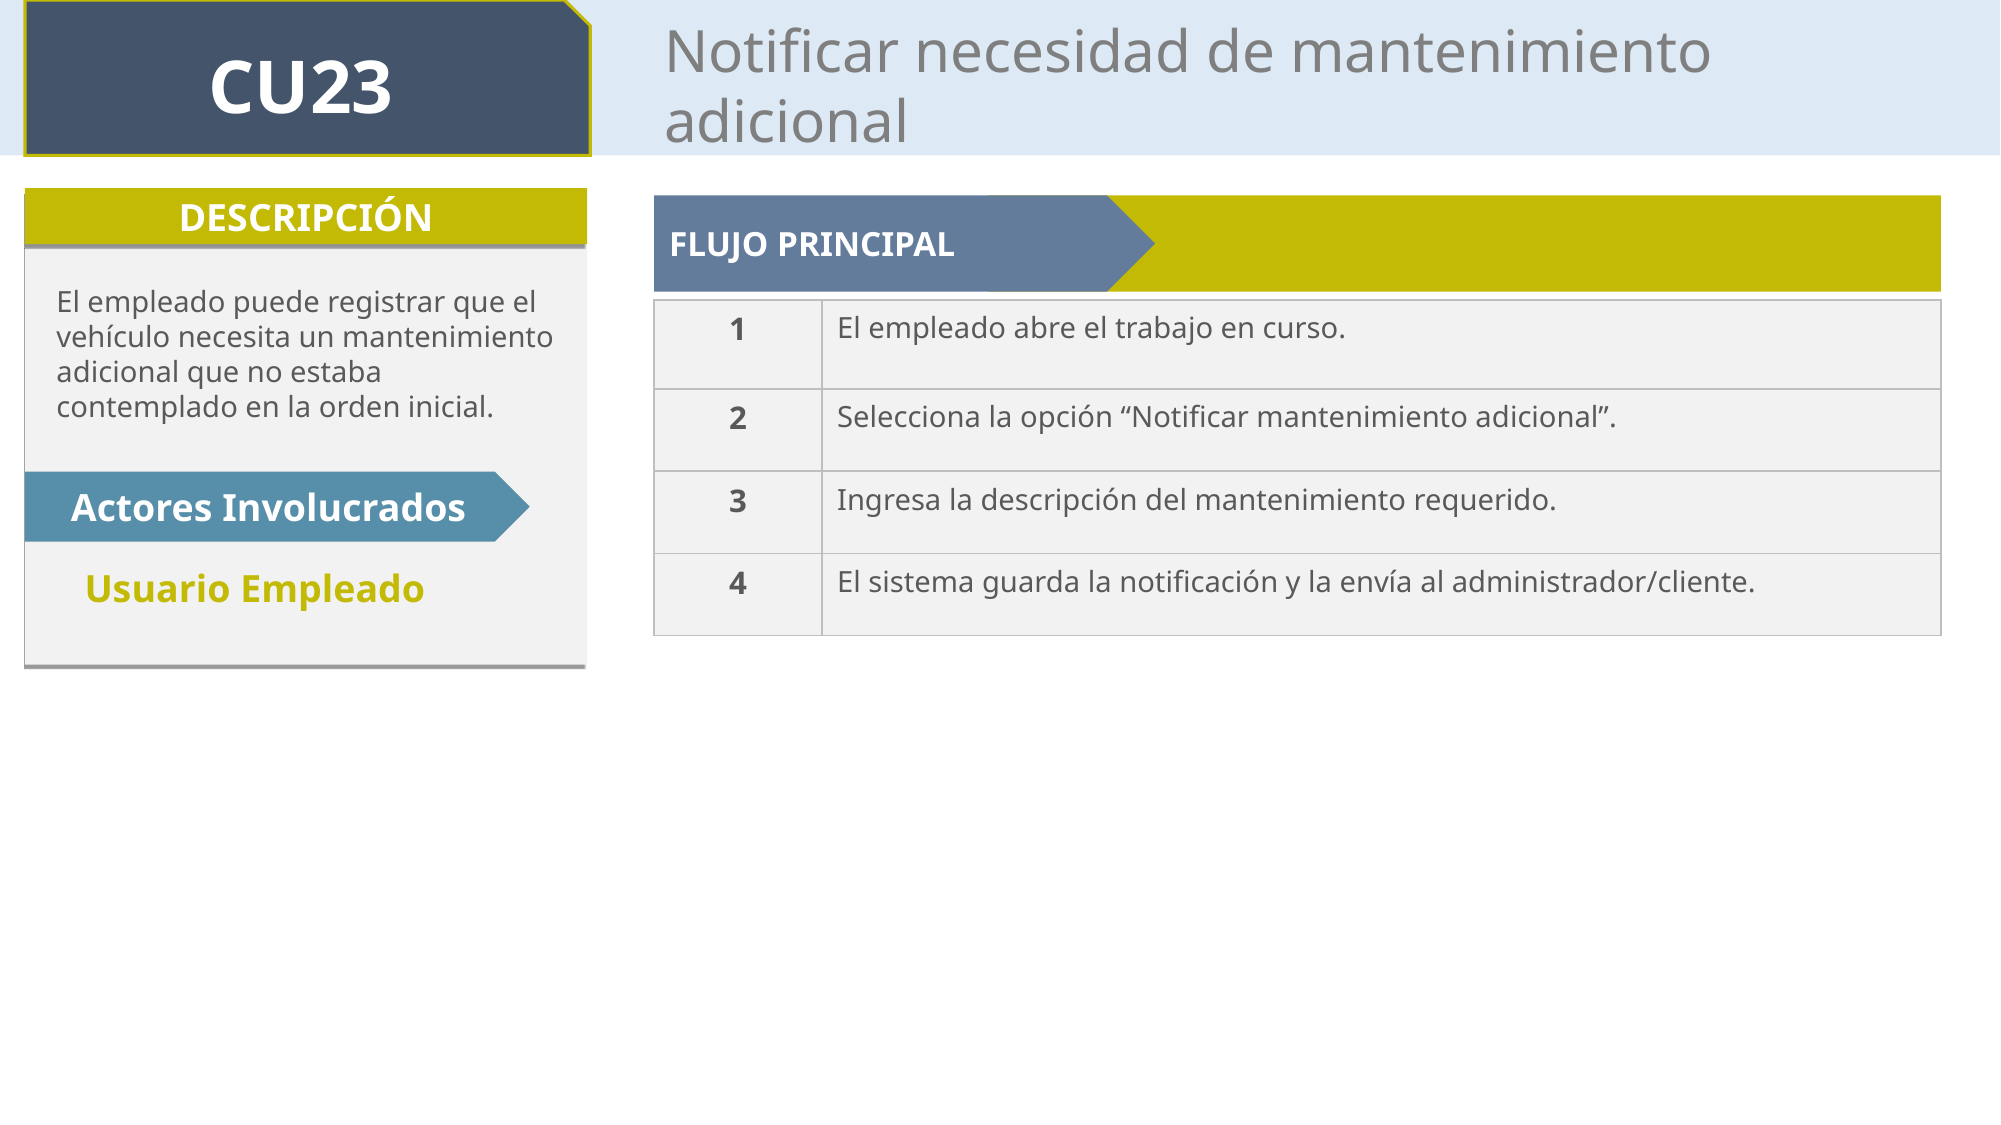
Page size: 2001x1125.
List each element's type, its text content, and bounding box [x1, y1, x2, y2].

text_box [653, 195, 1942, 292]
table_cell El sistema guarda la notificación y la envía al administrador/cliente. [823, 554, 1940, 635]
text_box CU23 [24, 0, 591, 156]
text_box [566, 0, 2000, 156]
table_cell 2 [655, 390, 821, 470]
table_header El empleado abre el trabajo en curso. [823, 301, 1940, 388]
table_header 1 [655, 301, 821, 388]
text_box [0, 0, 24, 156]
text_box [24, 187, 588, 665]
table_cell 3 [655, 472, 821, 553]
table_cell Selecciona la opción “Notificar mantenimiento adicional”. [823, 390, 1940, 470]
table_cell Ingresa la descripción del mantenimiento requerido. [823, 472, 1940, 553]
table_cell 4 [655, 554, 821, 635]
text_box Notificar necesidad de mantenimiento adicional [649, 7, 1894, 93]
